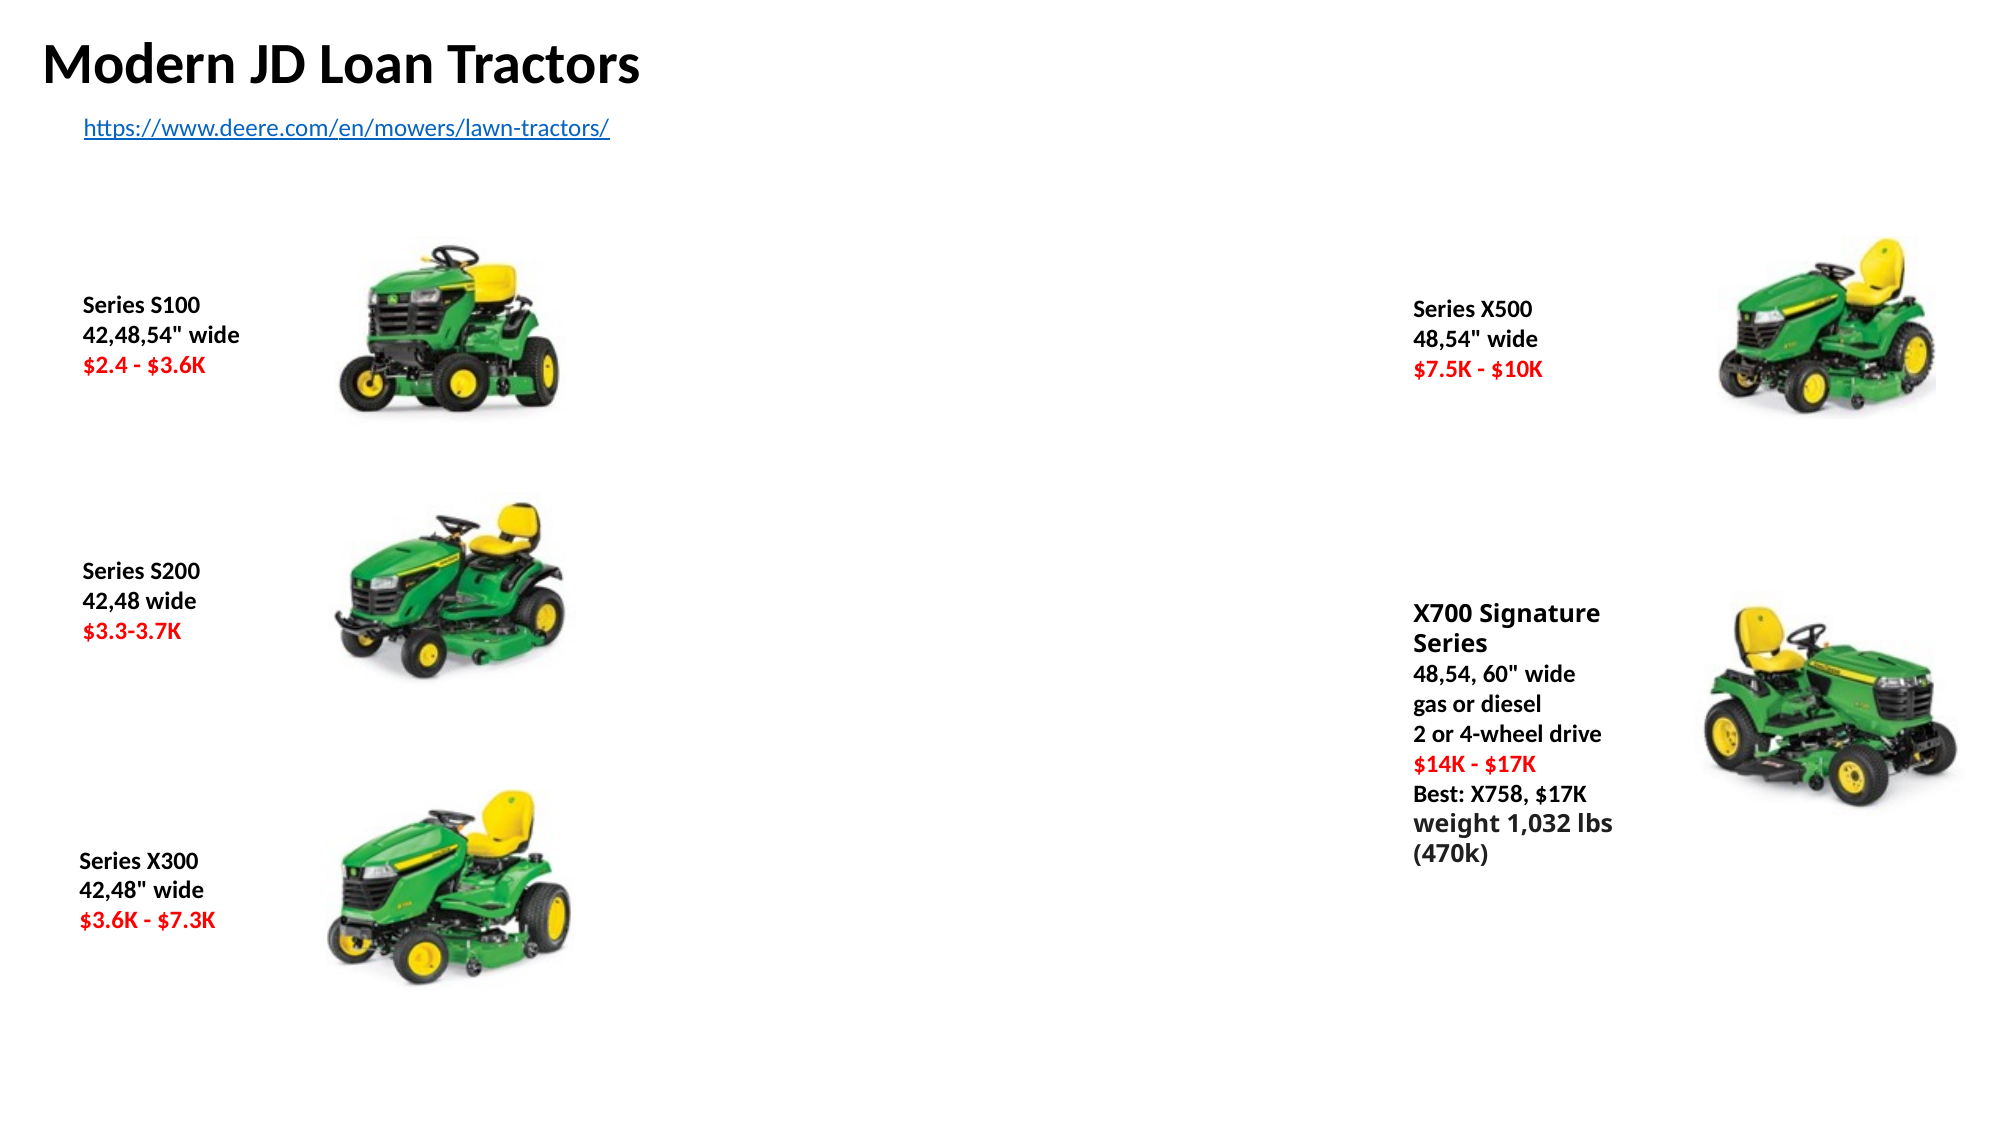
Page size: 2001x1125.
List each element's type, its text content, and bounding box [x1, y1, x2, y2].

text_box Series S100 42,48,54" wide $2.4 - $3.6K [68, 281, 287, 386]
text_box Series X300 42,48" wide $3.6K - $7.3K [64, 836, 283, 942]
picture [316, 492, 581, 689]
text_box Series X500 48,54" wide $7.5K - $10K [1398, 285, 1575, 391]
picture [326, 789, 574, 990]
text_box X700 Signature Series 48,54, 60" wide gas or diesel 2 or 4-wheel drive $14K - $17K Best: X758, $17K weight 1,032 lbs (470k) [1398, 590, 1684, 875]
text_box Modern JD Loan Tractors [27, 18, 703, 103]
text_box https://www.deere.com/en/mowers/lawn-tractors/ [39, 104, 654, 149]
picture [1683, 590, 1970, 818]
picture [334, 236, 566, 426]
text_box Series S200 42,48 wide $3.3-3.7K [68, 546, 238, 652]
picture [1717, 236, 1936, 419]
